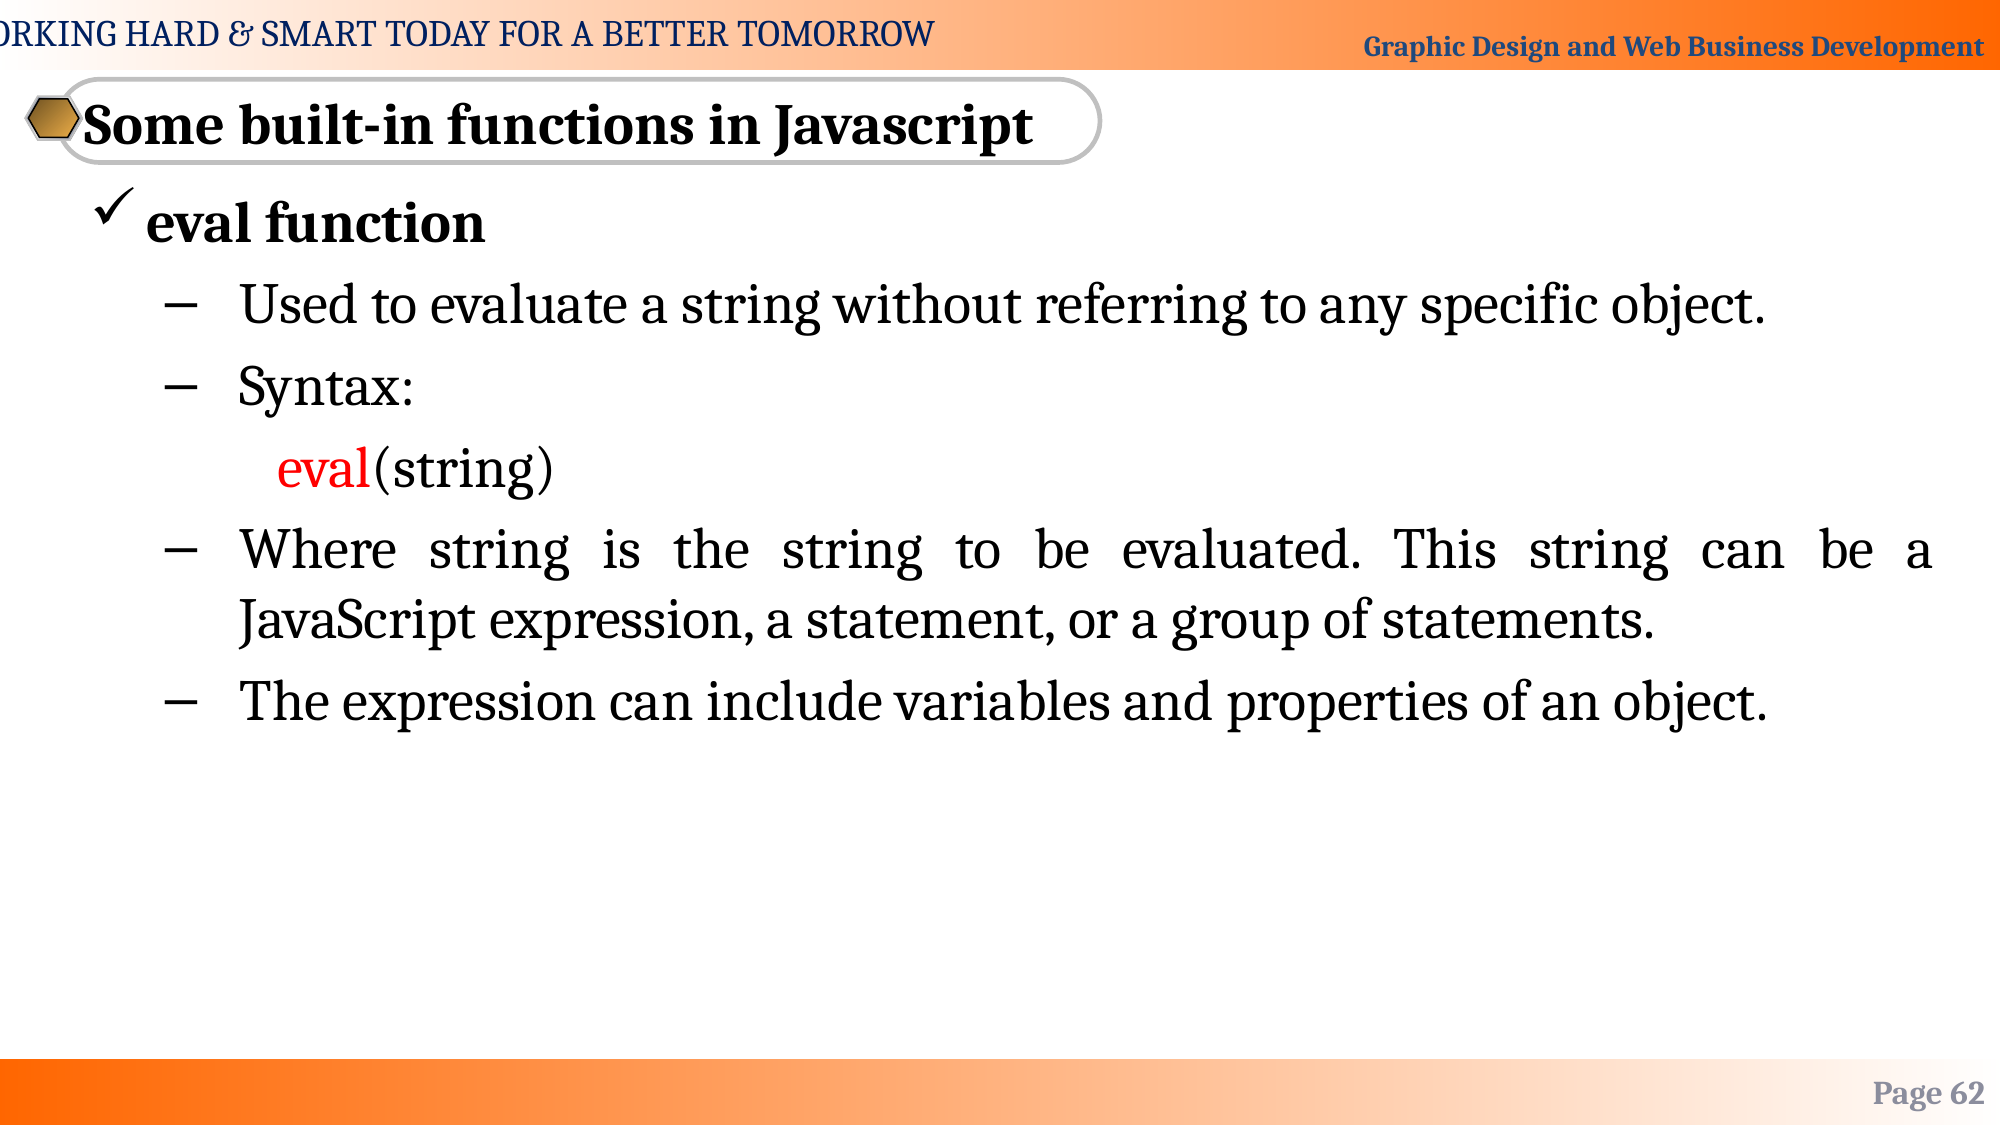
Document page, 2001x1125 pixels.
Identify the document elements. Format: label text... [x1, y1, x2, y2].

slide_number Page 2 [1609, 0, 1613, 36]
text_box eval function Used to evaluate a string without referring to any specific object. Syntax: eval(string) Where string is the string to be evaluated. This string can be a JavaScript expression, a statement, or a group of statements. The expression can include variables and properties of an object. [74, 176, 1950, 1038]
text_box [24, 78, 1101, 163]
slide_number Page 62 [1533, 1060, 2000, 1121]
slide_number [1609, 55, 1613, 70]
